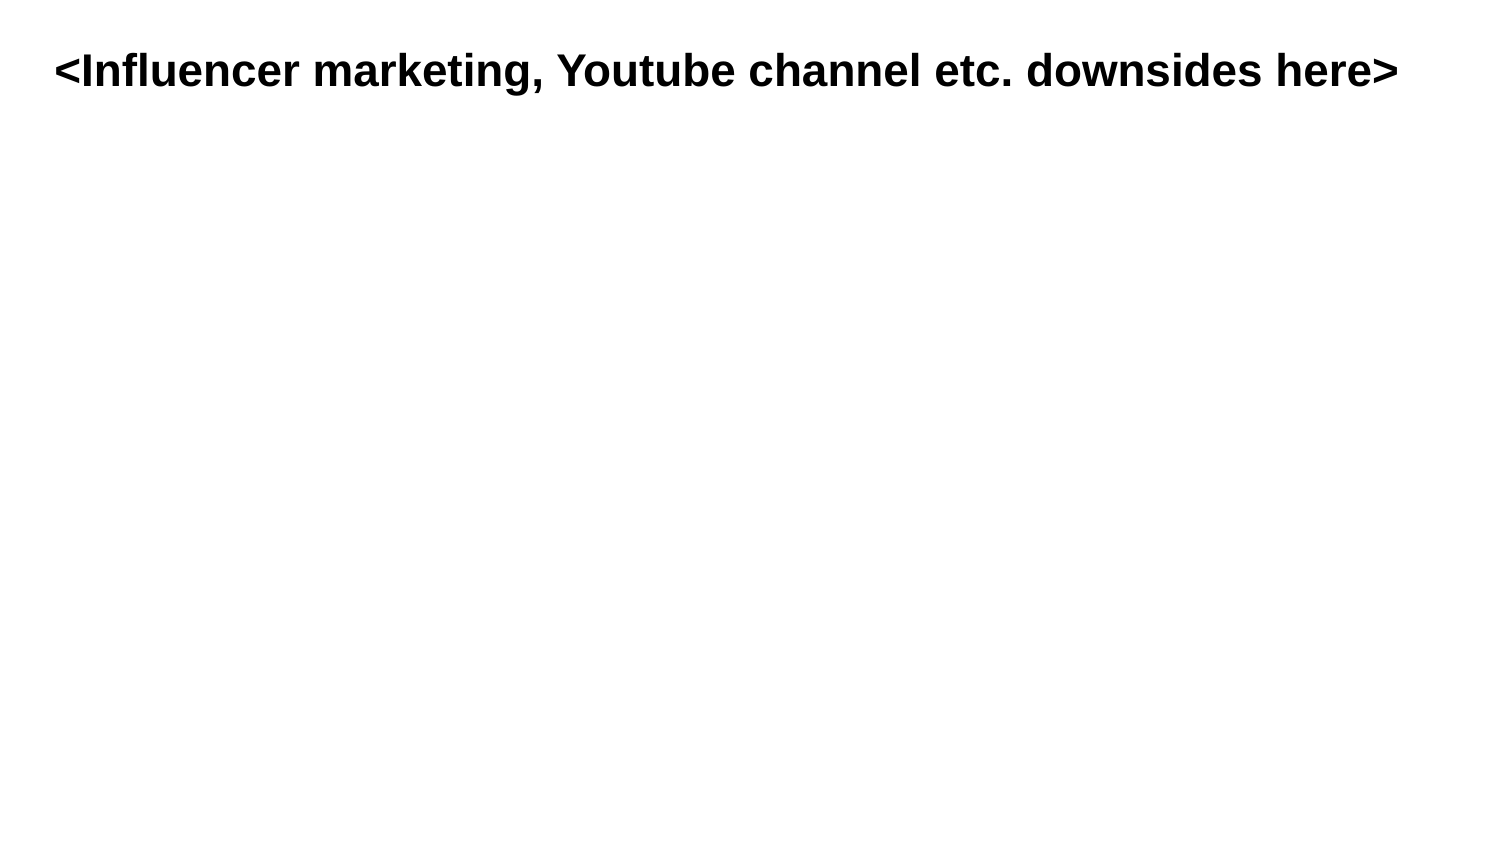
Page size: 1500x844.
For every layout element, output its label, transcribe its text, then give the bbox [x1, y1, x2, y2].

text_box <Influencer marketing, Youtube channel etc. downsides here> [54, 40, 1447, 91]
